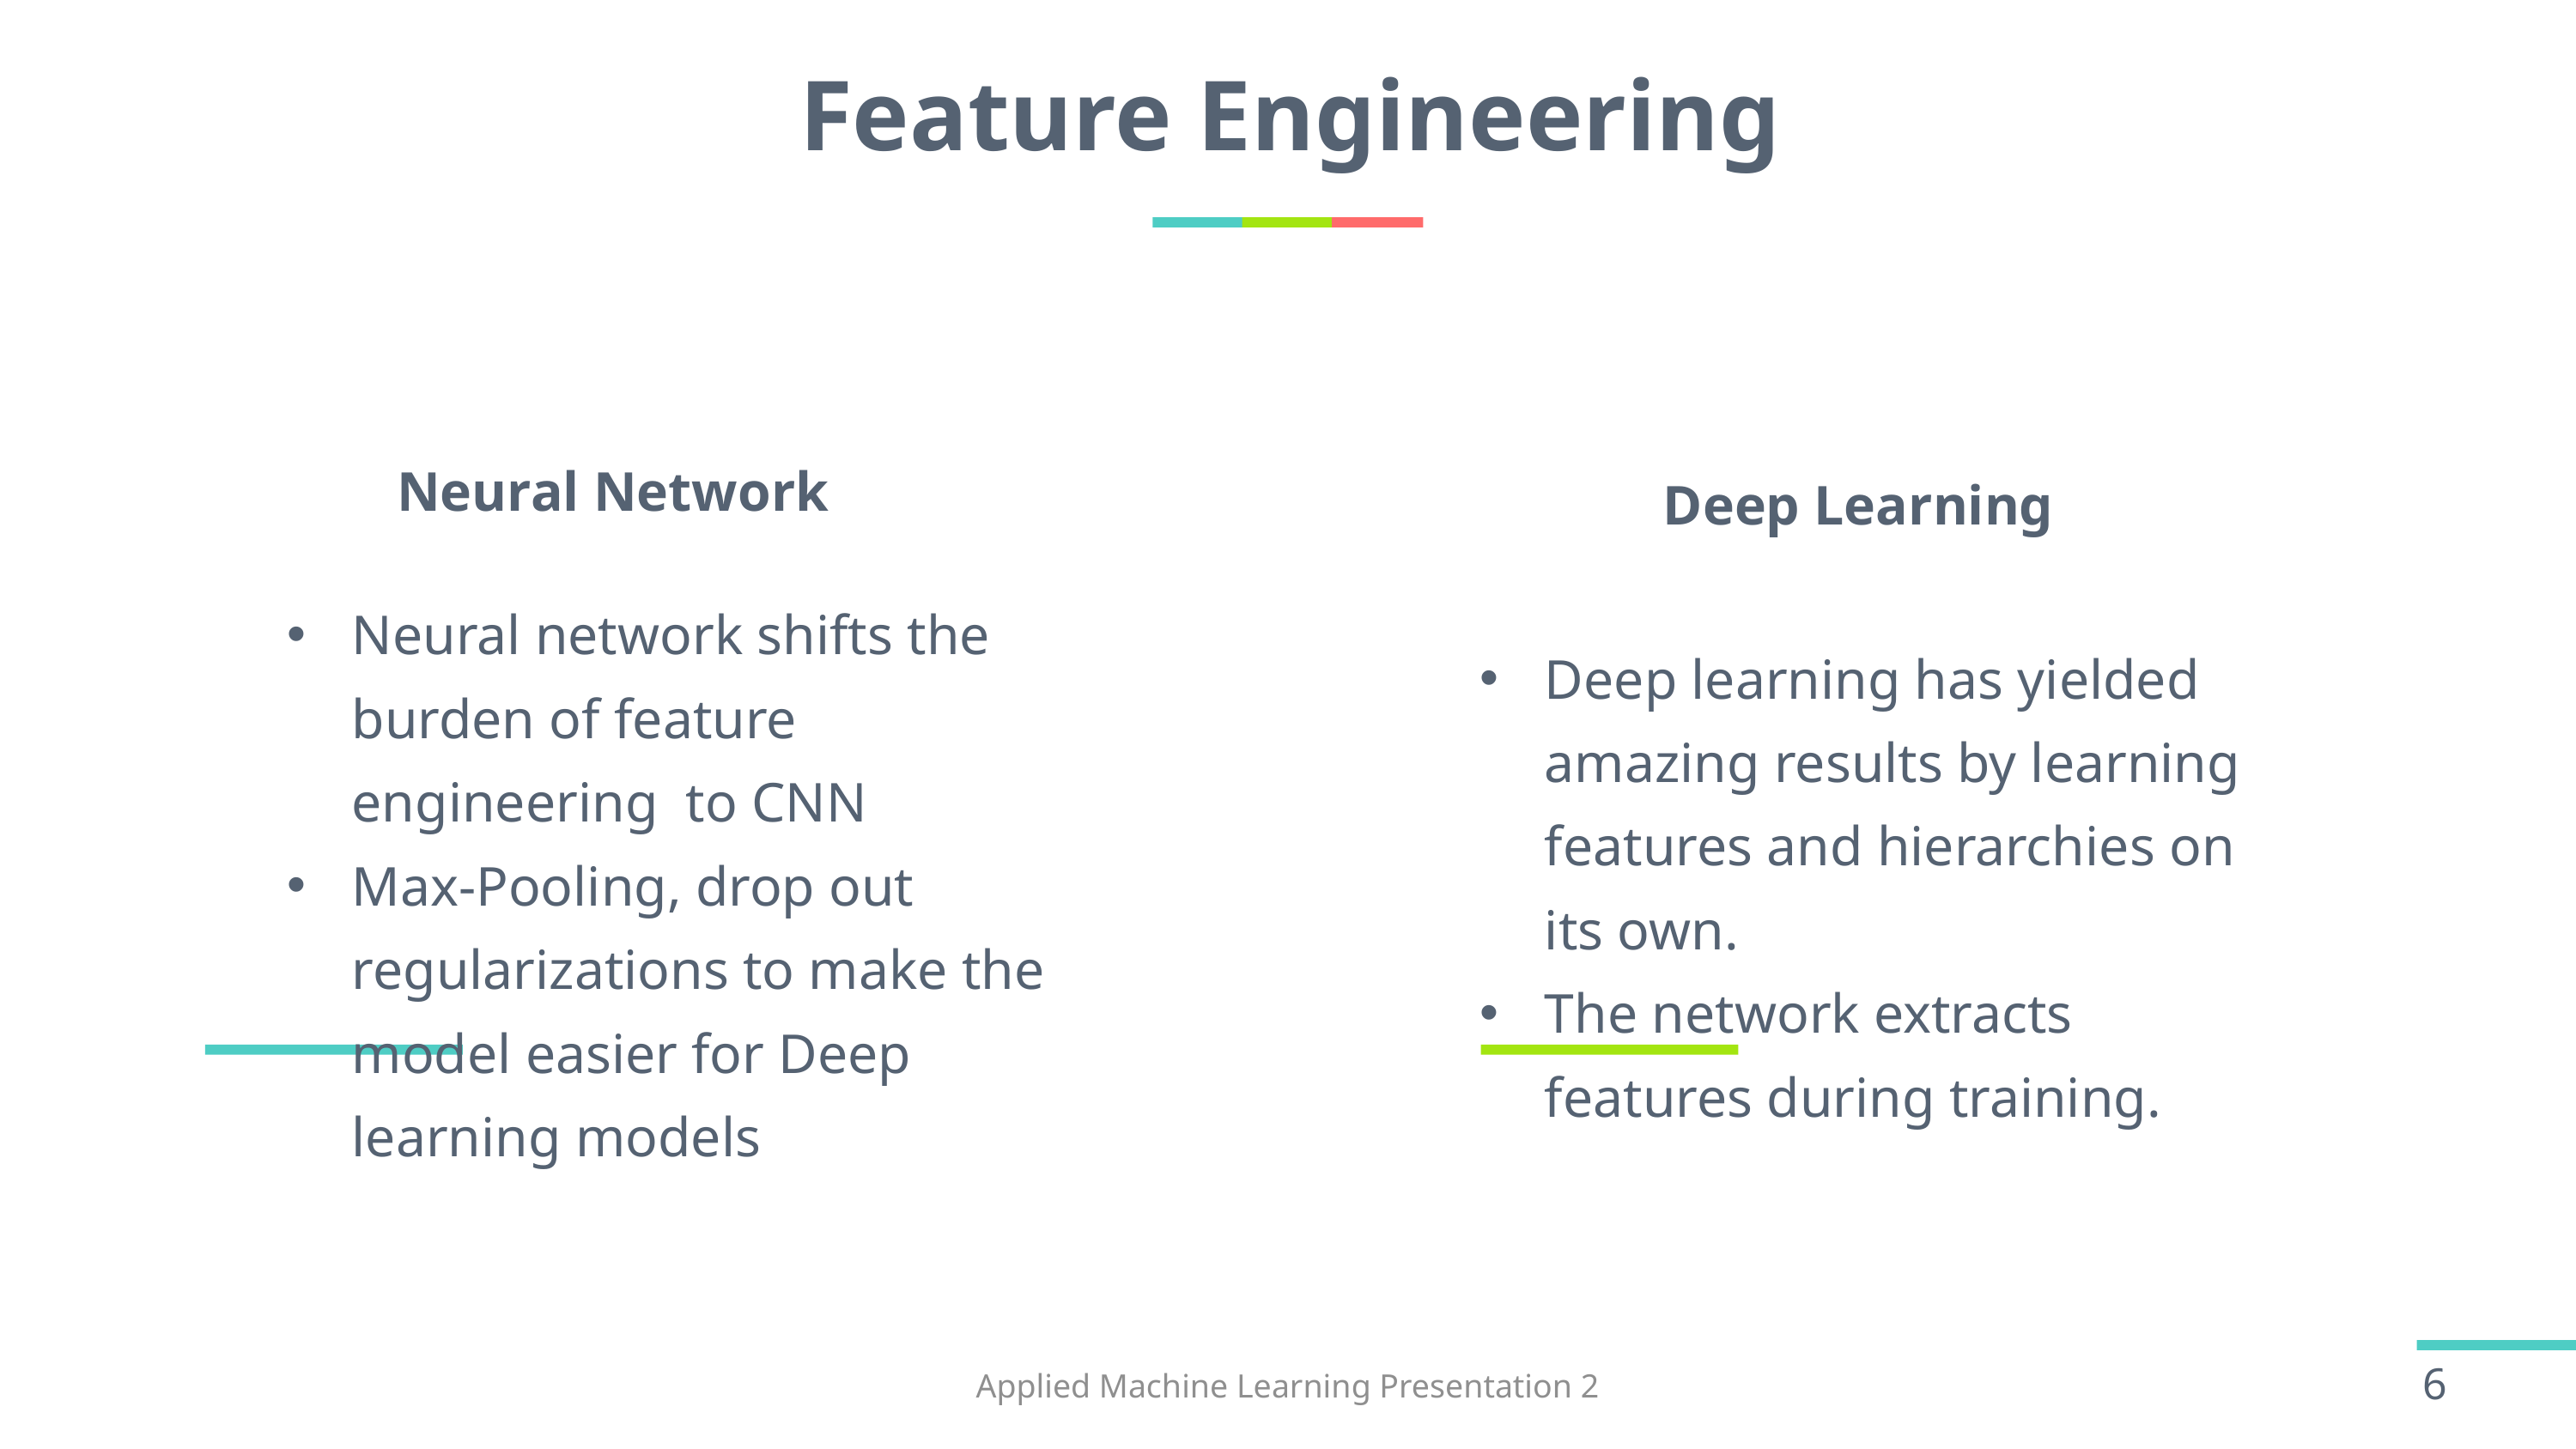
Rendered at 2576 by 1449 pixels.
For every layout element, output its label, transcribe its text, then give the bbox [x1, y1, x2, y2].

slide_number 6 [2409, 1351, 2576, 1421]
footer Applied Machine Learning Presentation 2 [853, 1349, 1723, 1427]
picture [216, 355, 1125, 1234]
title Feature Engineering [69, 81, 2512, 262]
picture [1418, 355, 2326, 1234]
